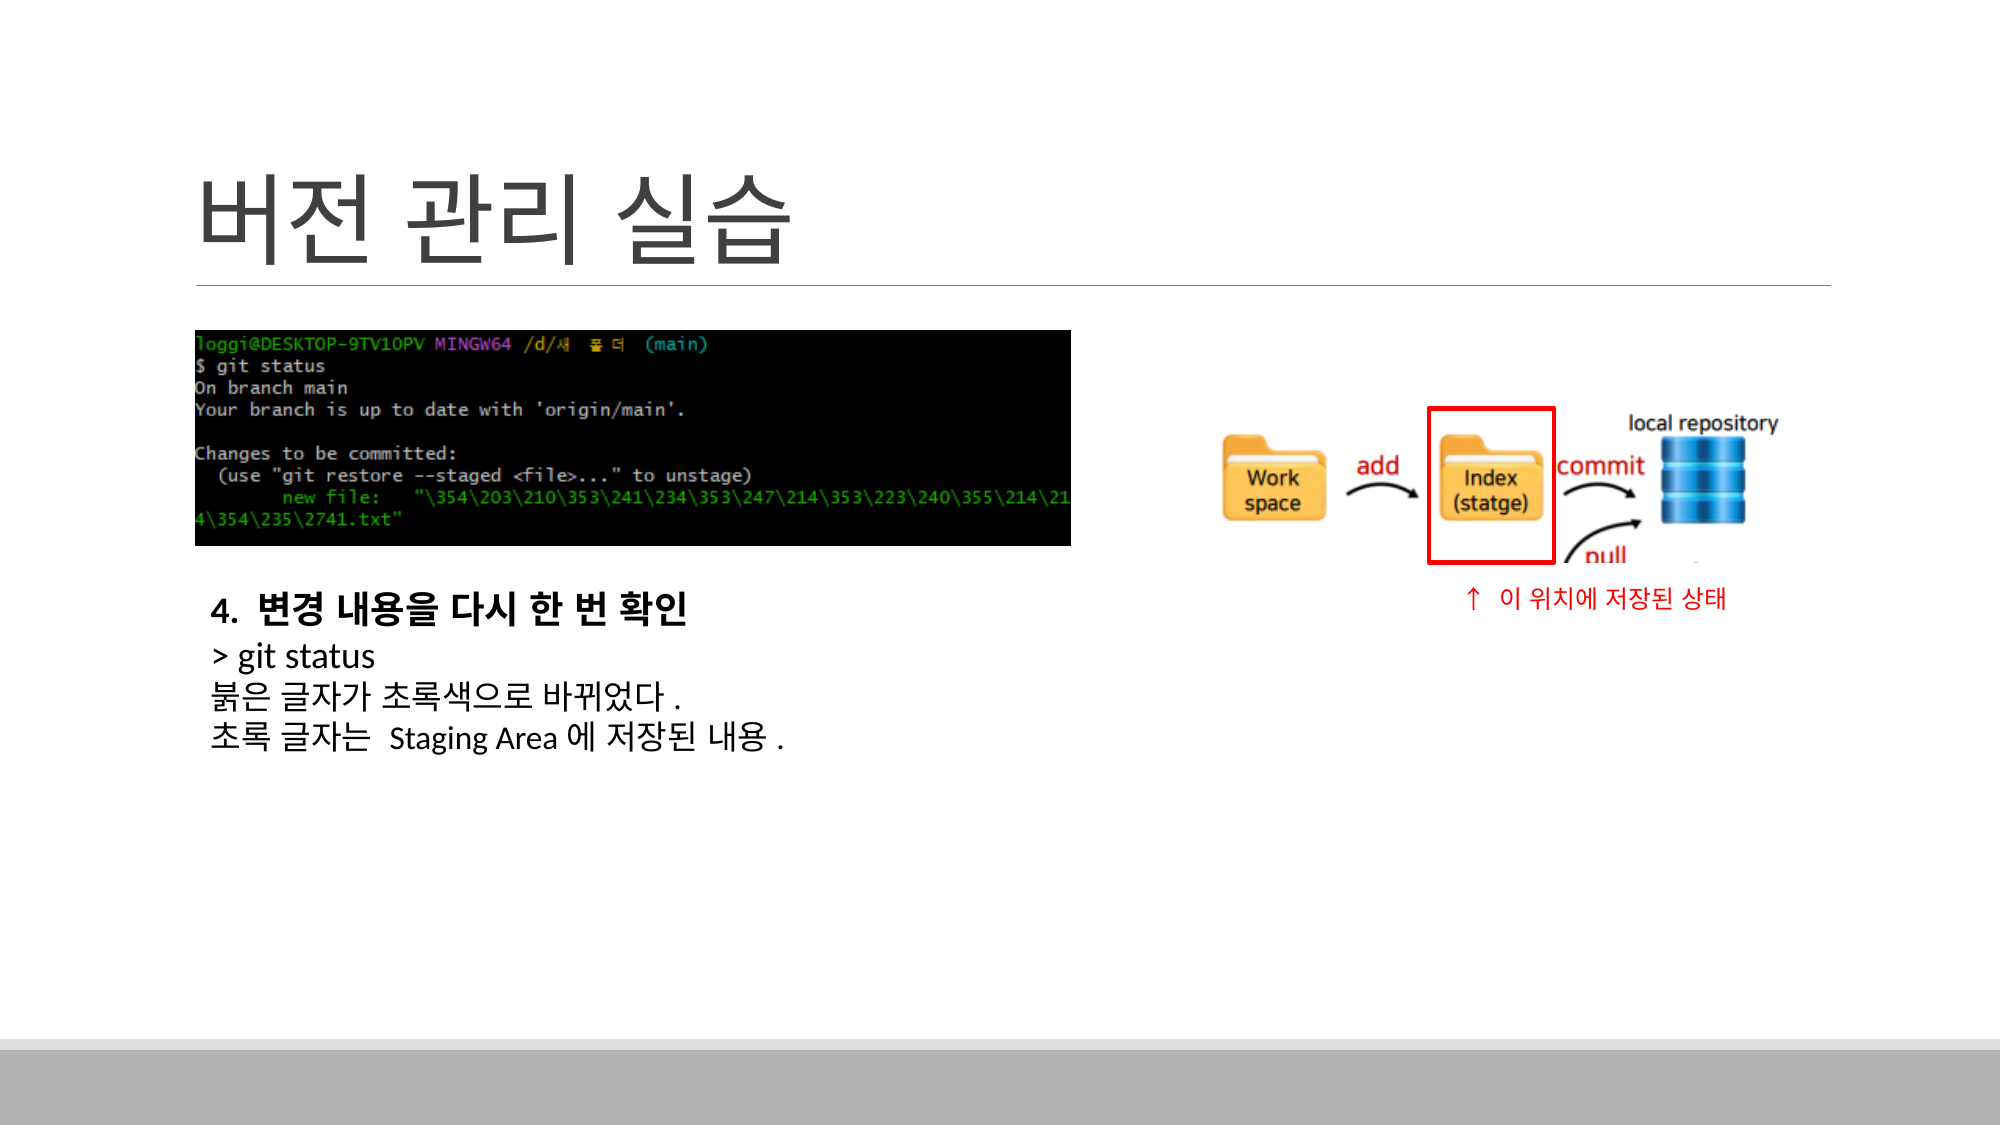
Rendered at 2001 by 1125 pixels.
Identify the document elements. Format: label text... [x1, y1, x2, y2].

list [195, 329, 1072, 547]
title 버전 관리 실습 [180, 47, 1830, 285]
text_box ↑ 이 위치에 저장된 상태 [1446, 576, 1783, 622]
text_box 4. 변경 내용을 다시 한 번 확인 > git status 붉은 글자가 초록색으로 바뀌었다. 초록 글자는 Staging Area에 저장된 내용. [195, 579, 1037, 764]
picture [1185, 383, 1784, 563]
